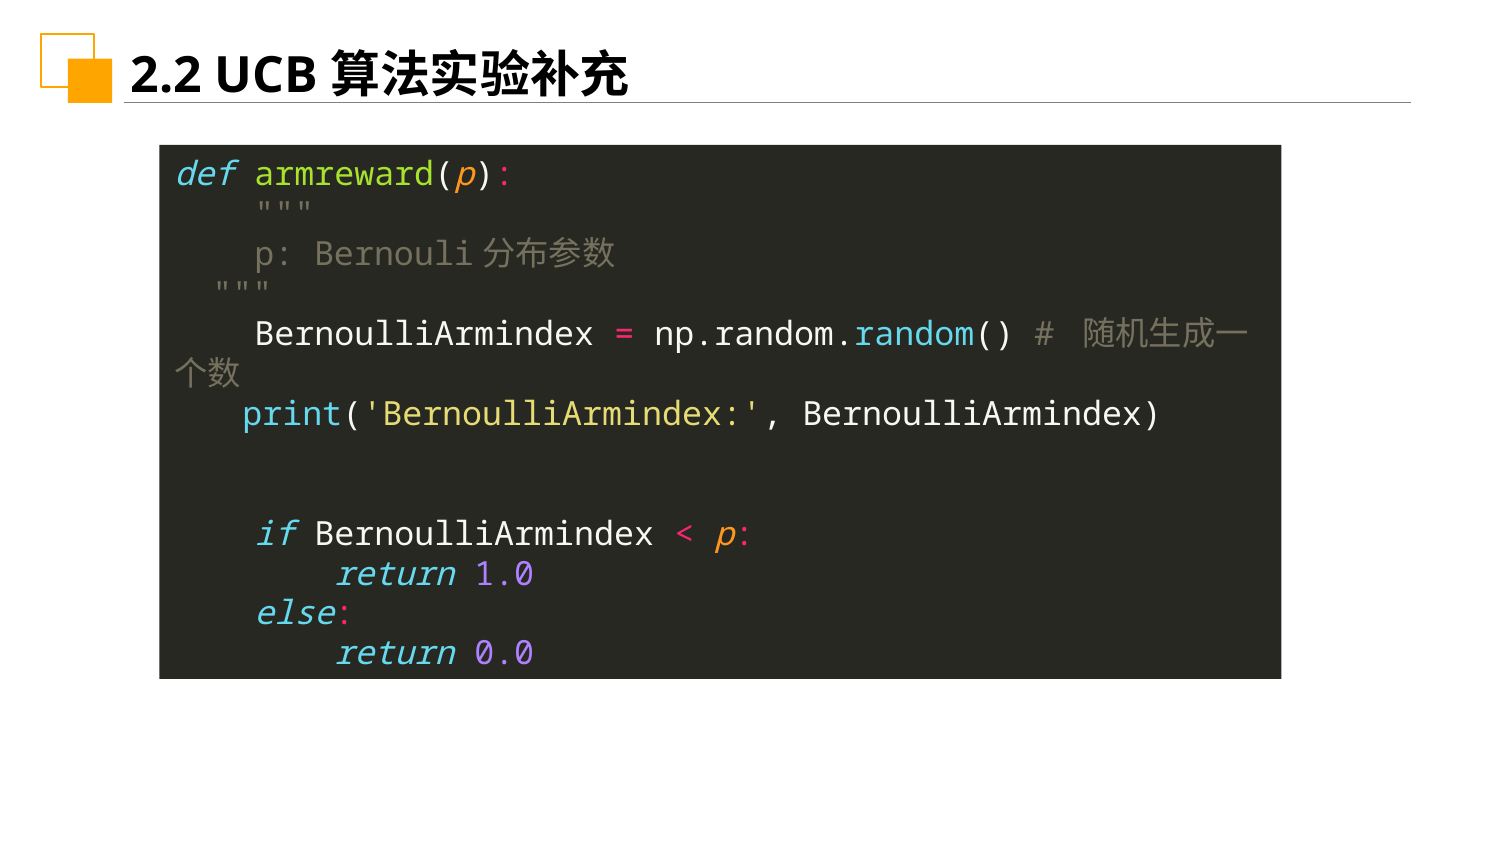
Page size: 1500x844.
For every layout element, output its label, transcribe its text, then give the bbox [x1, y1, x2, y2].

text_box def armreward(p): """ p: Bernouli分布参数 """ BernoulliArmindex = np.random.random() # 随机生成一个数 print('BernoulliArmindex:', BernoulliArmindex) if BernoulliArmindex < p: return 1.0 else: return 0.0 [159, 144, 1282, 679]
text_box 2.2 UCB算法实验补充 [116, 35, 646, 110]
